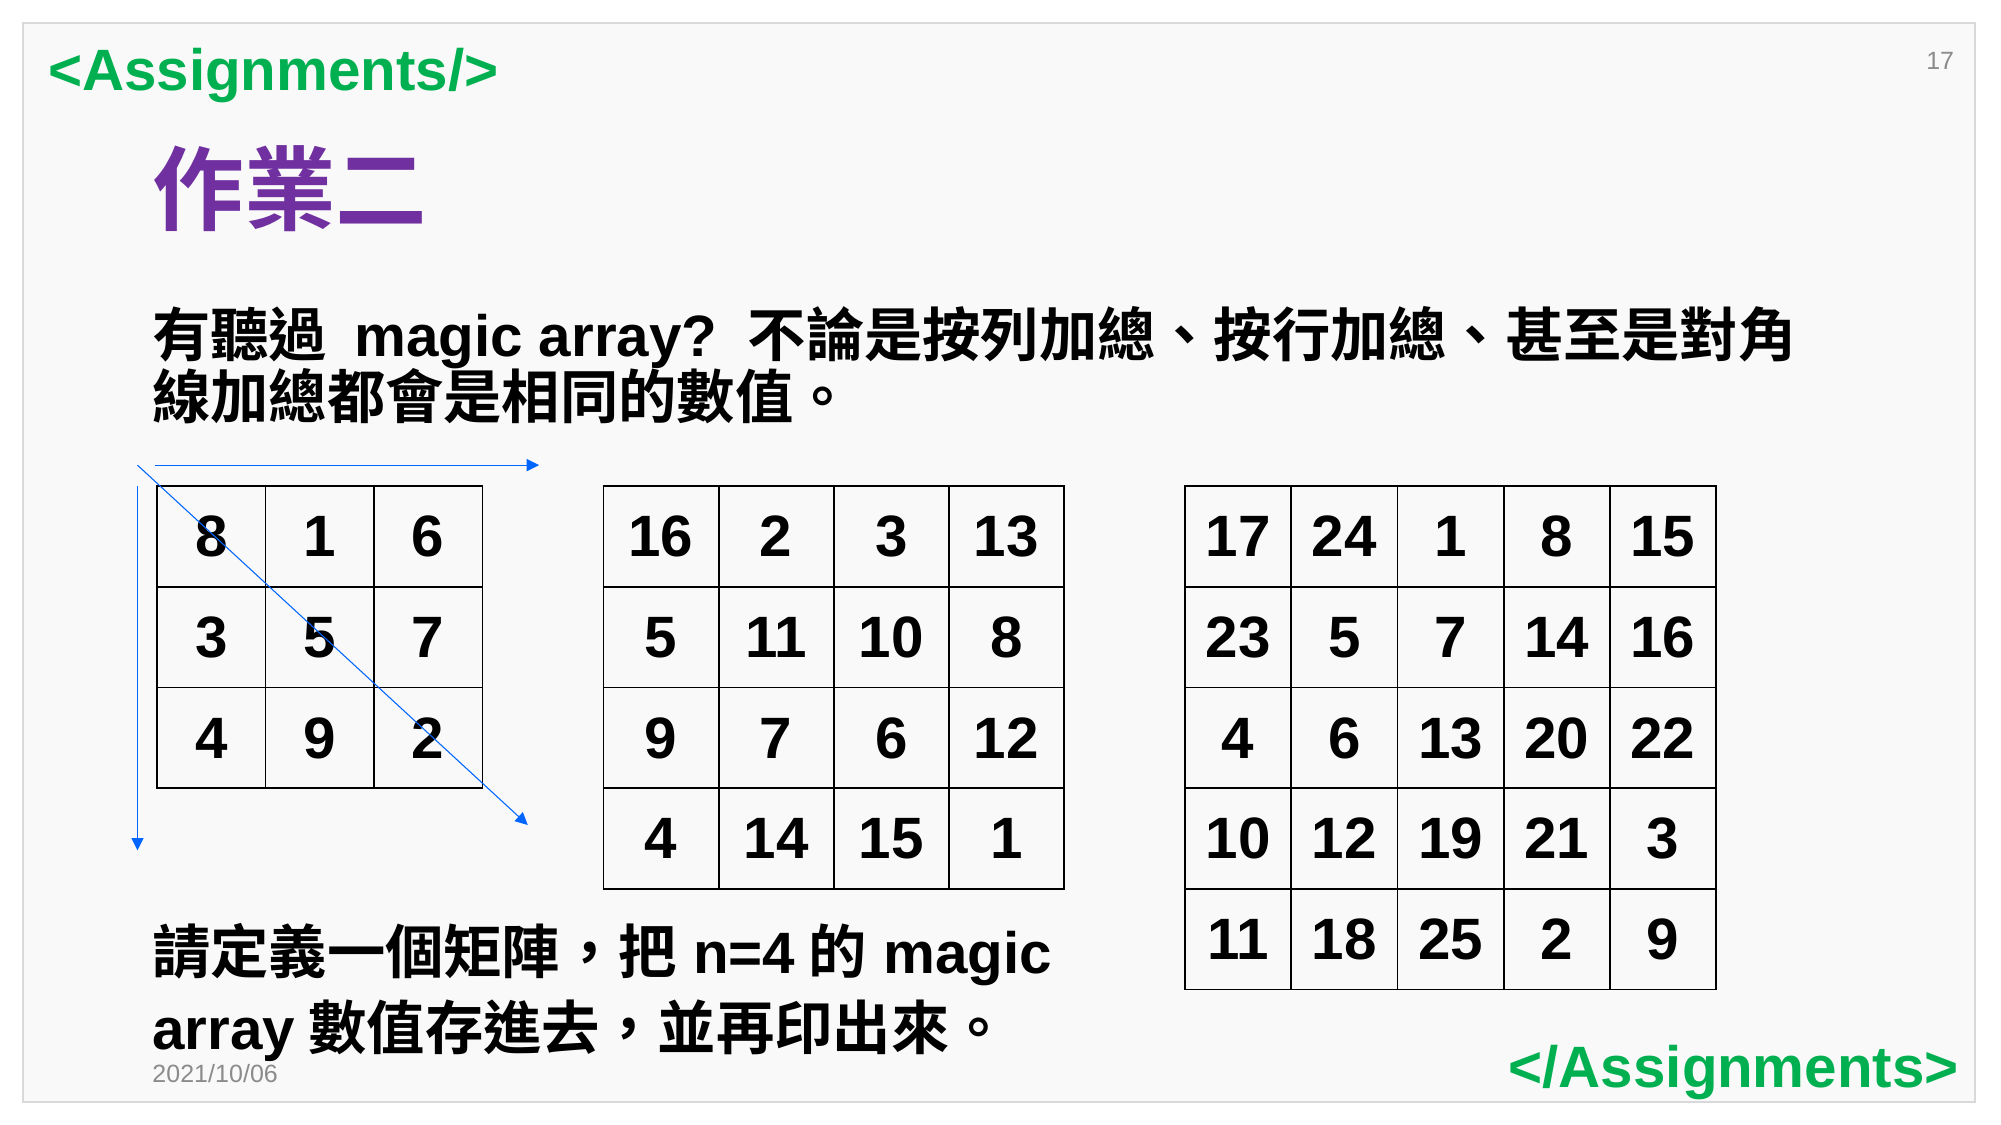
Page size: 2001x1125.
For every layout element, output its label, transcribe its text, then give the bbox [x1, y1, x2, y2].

table_cell 16 [1611, 588, 1715, 687]
table_header 13 [950, 487, 1063, 586]
table_header 2 [720, 487, 833, 586]
list 有聽過 magic array? 不論是按列加總、按行加總、甚至是對角線加總都會是相同的數值。 [137, 298, 1847, 466]
slide_number 17 [1906, 29, 1970, 90]
table_cell 7 [1398, 588, 1503, 687]
table_cell 23 [1186, 588, 1290, 687]
table_cell 20 [1505, 688, 1609, 787]
table_cell 15 [835, 789, 948, 888]
table_cell 5 [1292, 588, 1397, 687]
table_cell 6 [835, 688, 948, 787]
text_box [137, 465, 528, 825]
table_cell 10 [835, 588, 948, 687]
table_cell 5 [604, 588, 718, 687]
table_cell 18 [1292, 890, 1397, 989]
table_cell 6 [1292, 688, 1397, 787]
table_cell 8 [950, 588, 1063, 687]
table_cell 19 [1398, 789, 1503, 888]
text_box <Assignments/> [33, 24, 514, 110]
table_header 3 [835, 487, 948, 586]
table_cell 14 [1505, 588, 1609, 687]
table_header 8 [1505, 487, 1609, 586]
table_header 16 [604, 487, 718, 586]
table_cell 11 [720, 588, 833, 687]
title 作業二 [137, 110, 1749, 278]
table_header 1 [1398, 487, 1503, 586]
table_cell 4 [604, 789, 718, 888]
table_cell 1 [950, 789, 1063, 888]
table_cell 13 [1398, 688, 1503, 787]
table_cell 10 [1186, 789, 1290, 888]
table_cell 9 [1611, 890, 1715, 989]
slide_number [137, 1073, 302, 1103]
table_cell 22 [1611, 688, 1715, 787]
text_box </Assignments> [1493, 1021, 1974, 1106]
table_cell 14 [720, 789, 833, 888]
table_cell 4 [1186, 688, 1290, 787]
table_cell 11 [1186, 890, 1290, 989]
table_cell 9 [604, 688, 718, 787]
table_cell 7 [720, 688, 833, 787]
text_box 請定義一個矩陣，把n=4的magic array數值存進去，並再印出來。 [137, 905, 1185, 1073]
table_cell 25 [1398, 890, 1503, 989]
table_cell 2 [1505, 890, 1609, 989]
table_header 17 [1186, 487, 1290, 586]
table_cell 12 [950, 688, 1063, 787]
table_cell 12 [1292, 789, 1397, 888]
table_header 24 [1292, 487, 1397, 586]
table_header 15 [1611, 487, 1715, 586]
table_cell 21 [1505, 789, 1609, 888]
table_cell 3 [1611, 789, 1715, 888]
